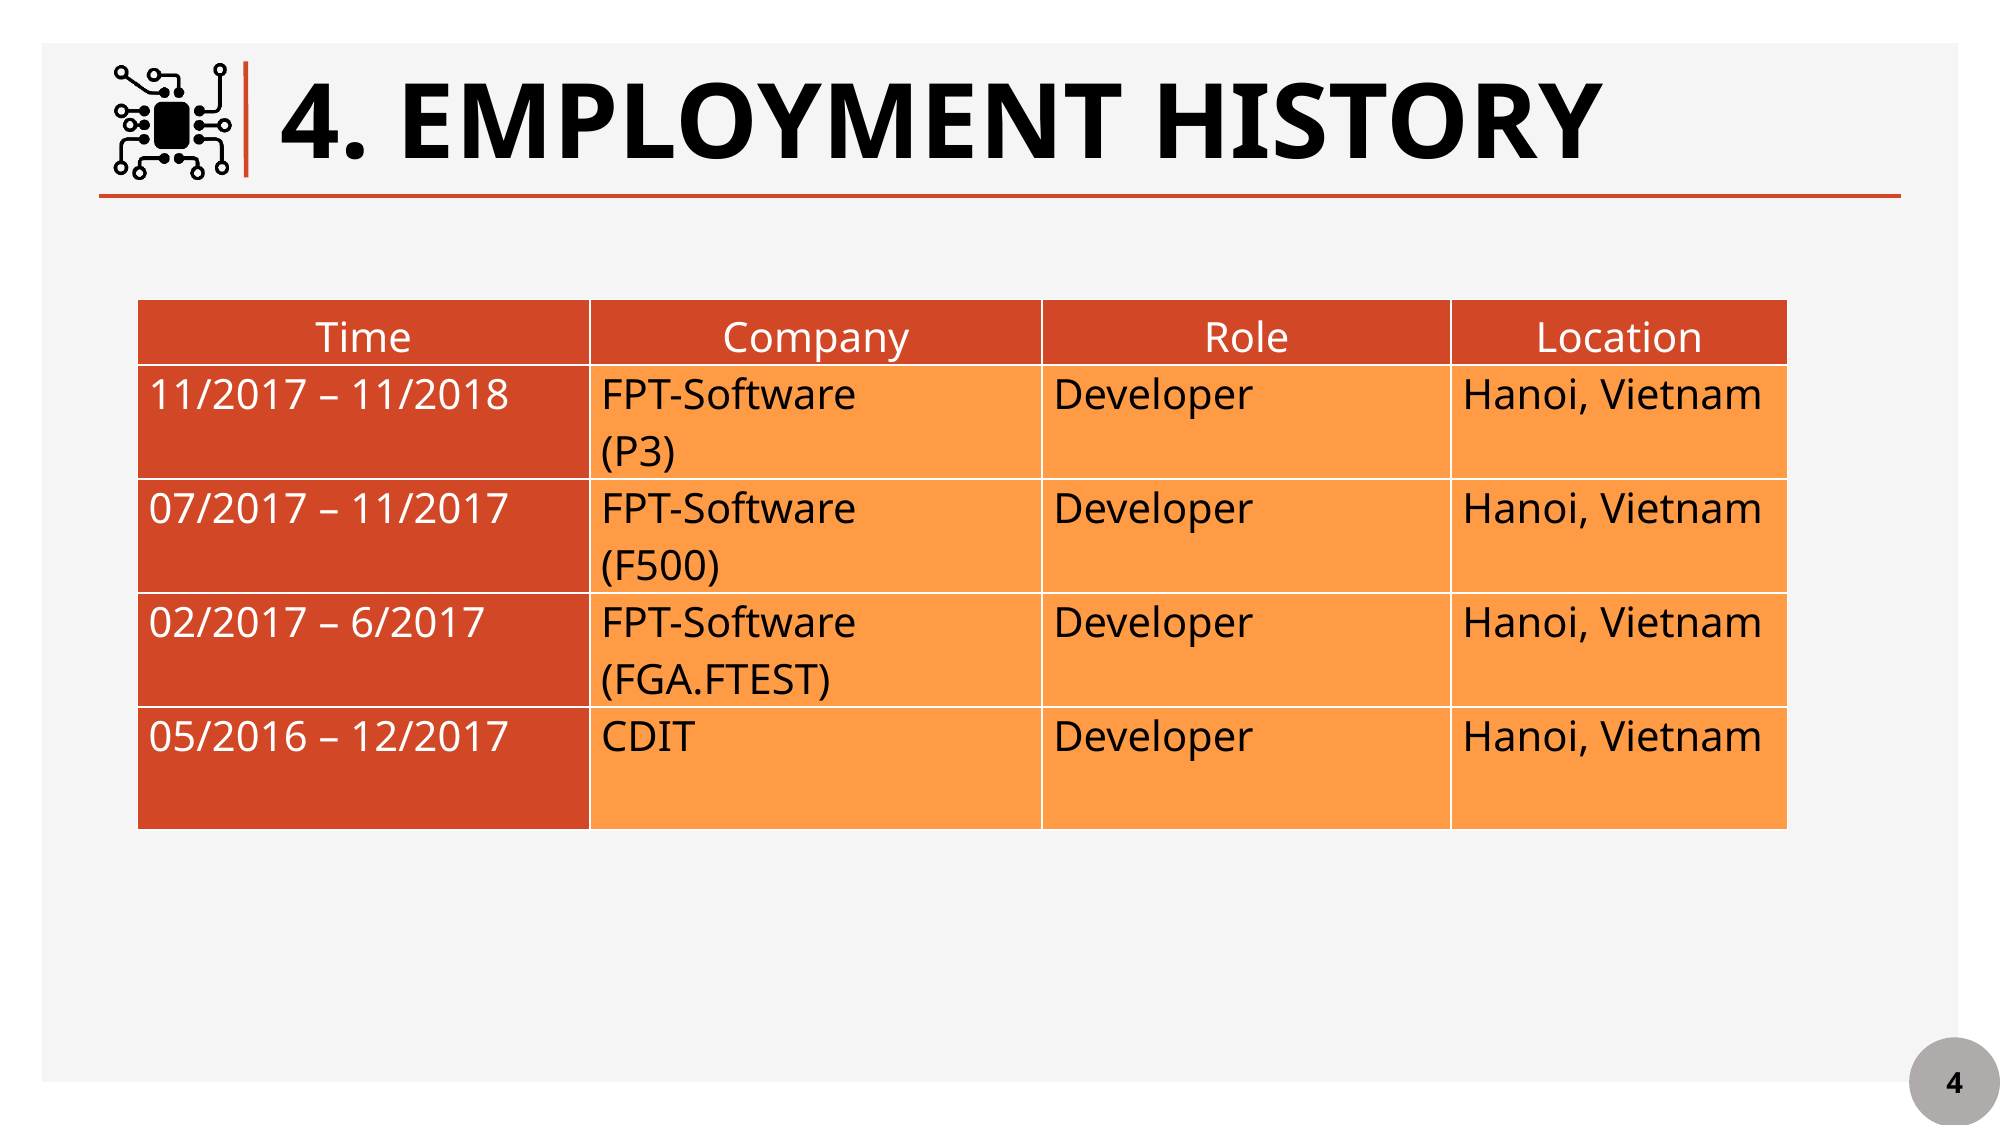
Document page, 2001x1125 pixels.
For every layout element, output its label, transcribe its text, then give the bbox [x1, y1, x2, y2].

text_box 4 [1908, 1036, 2000, 1125]
table_cell FPT-Software (P3) [591, 366, 1041, 478]
table_cell Developer [1043, 708, 1450, 829]
picture [98, 47, 246, 195]
table_header Company [591, 300, 1041, 364]
table_cell Hanoi, Vietnam [1452, 480, 1787, 592]
table_cell 11/2017 – 11/2018 [138, 366, 589, 478]
table_cell FPT-Software (F500) [591, 480, 1041, 592]
table_cell Developer [1043, 594, 1450, 706]
table_cell Developer [1043, 366, 1450, 478]
table_cell Hanoi, Vietnam [1452, 594, 1787, 706]
table_cell Developer [1043, 480, 1450, 592]
table_header Time [138, 300, 589, 364]
table_cell Hanoi, Vietnam [1452, 708, 1787, 829]
table_cell Hanoi, Vietnam [1452, 366, 1787, 478]
table_cell 07/2017 – 11/2017 [138, 480, 589, 592]
table_cell FPT-Software (FGA.FTEST) [591, 594, 1041, 706]
table_cell 02/2017 – 6/2017 [138, 594, 589, 706]
list 4. EMPLOYMENT HISTORY [265, 72, 1741, 178]
table_header Location [1452, 300, 1787, 364]
table_cell CDIT [591, 708, 1041, 829]
table_cell 05/2016 – 12/2017 [138, 708, 589, 829]
table_header Role [1043, 300, 1450, 364]
